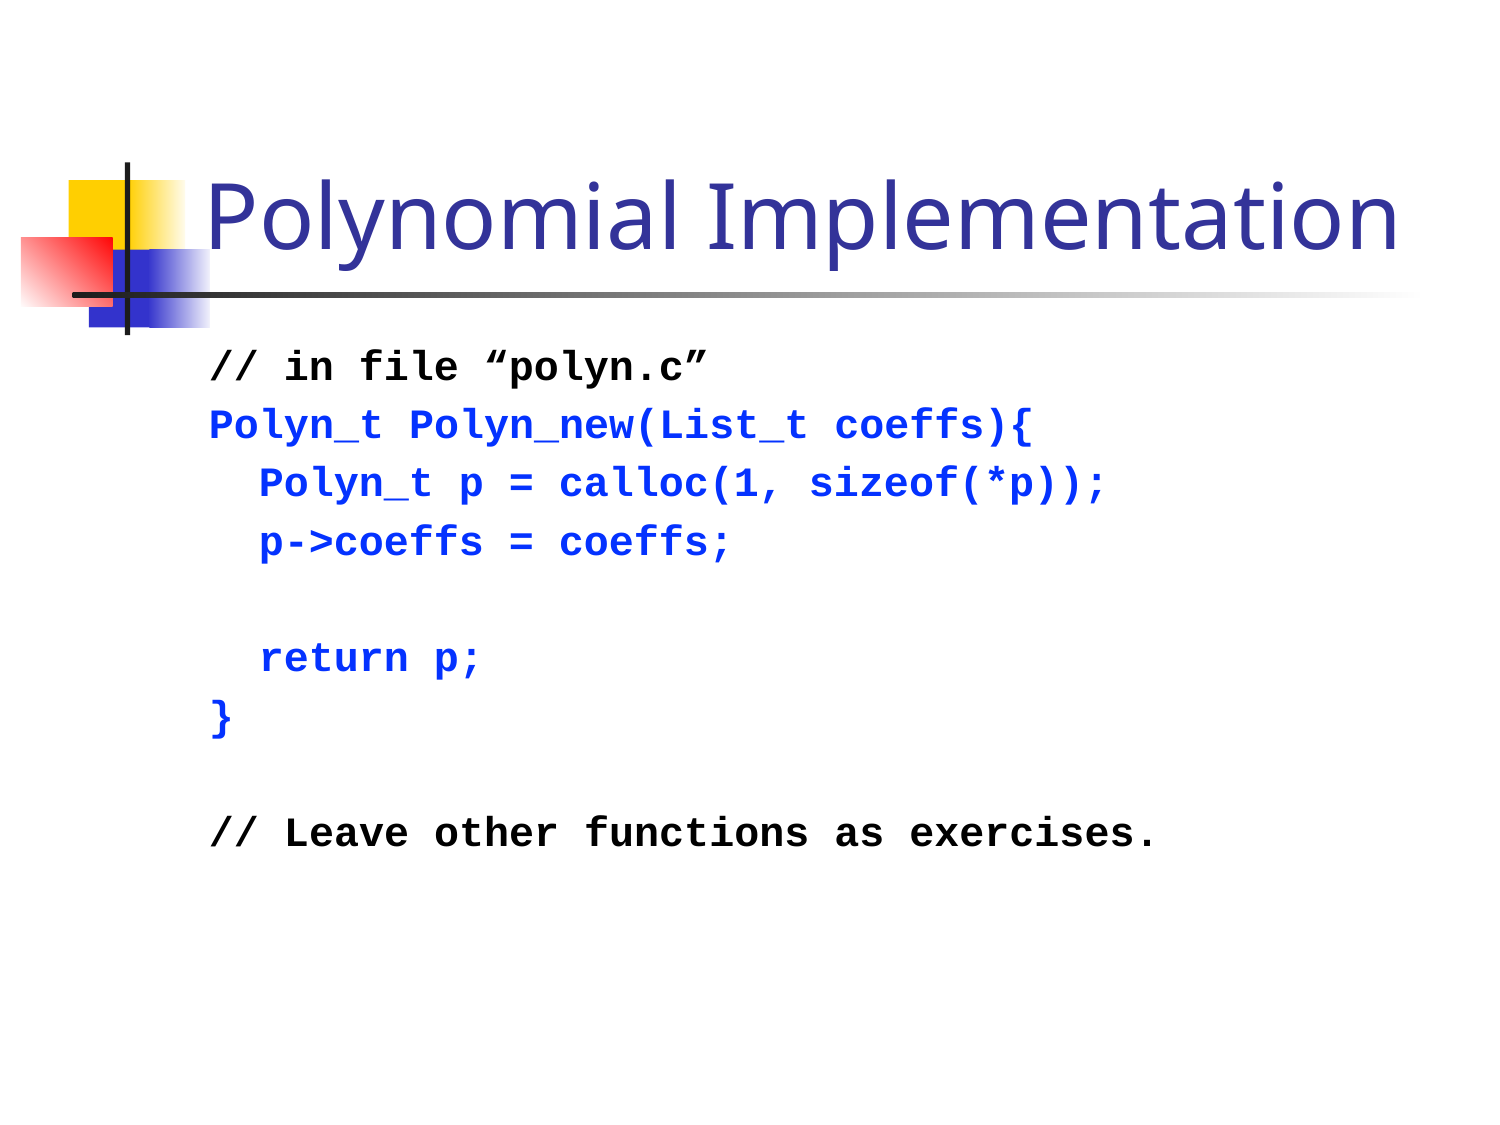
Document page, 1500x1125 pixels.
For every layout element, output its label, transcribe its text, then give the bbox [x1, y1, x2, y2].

title Polynomial Implementation [188, 35, 1468, 275]
list // in file “polyn.c” Polyn_t Polyn_new(List_t coeffs){ Polyn_t p = calloc(1, sizeof(*p)); p->coeffs = coeffs; return p; } // Leave other functions as exercises. [193, 331, 1469, 1006]
